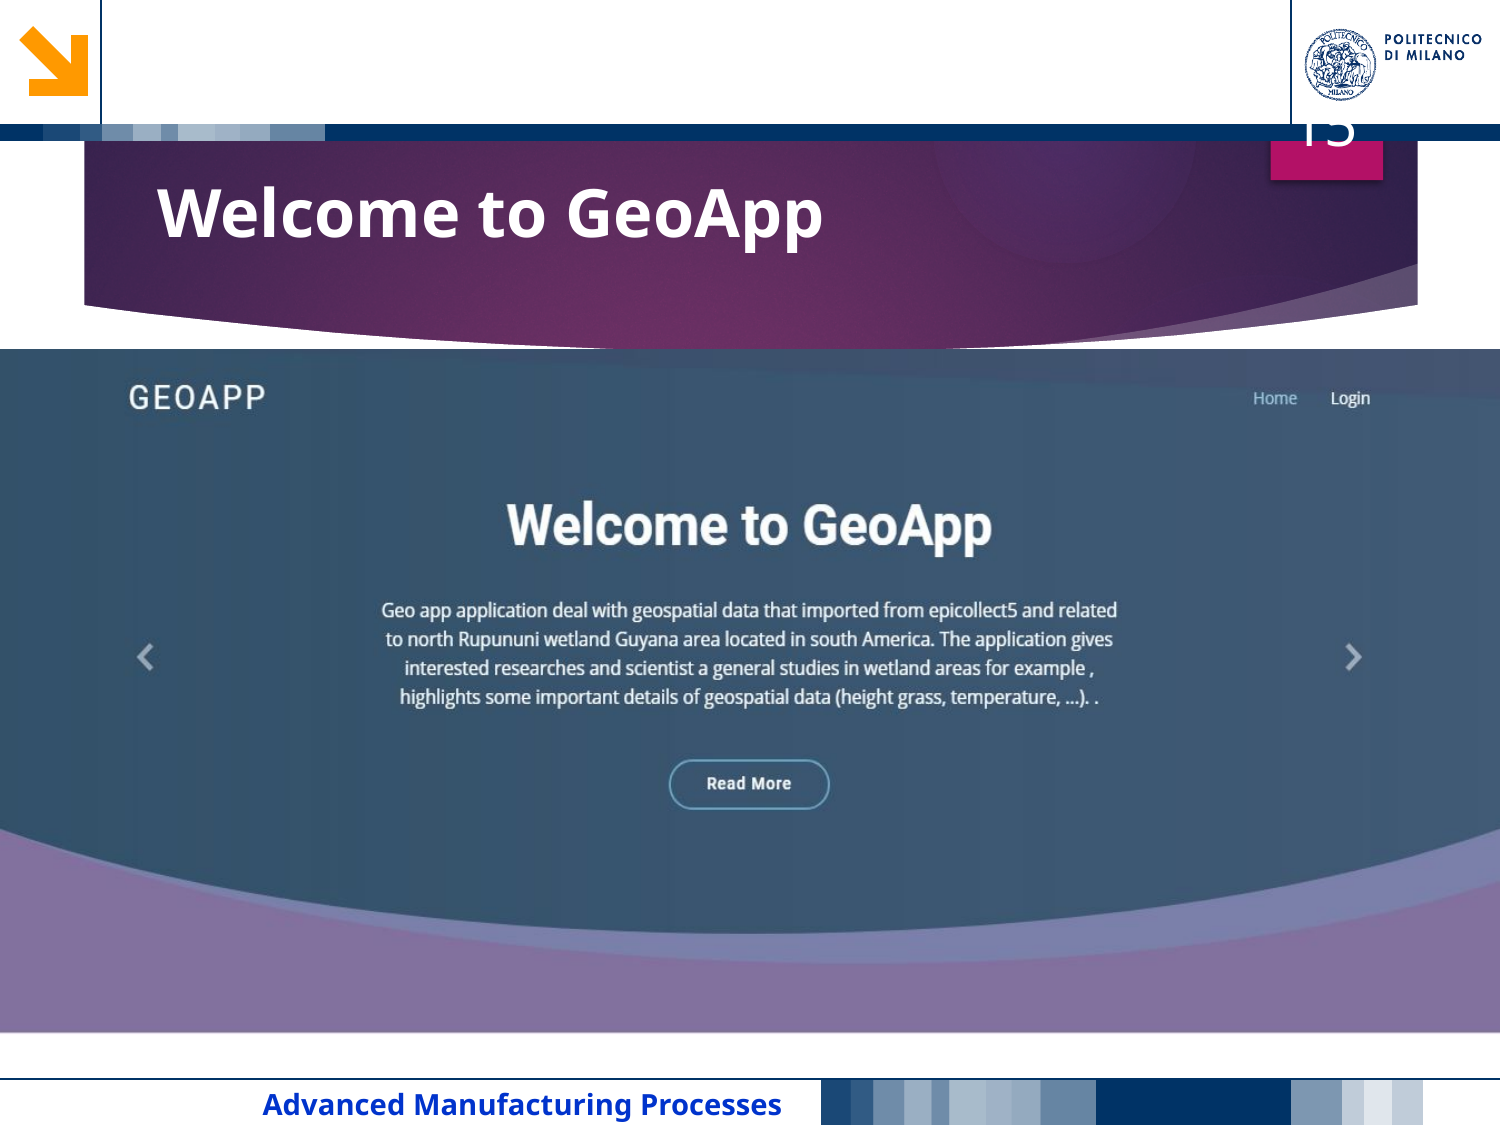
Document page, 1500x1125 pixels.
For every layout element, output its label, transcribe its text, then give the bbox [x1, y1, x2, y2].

picture [0, 0, 1500, 141]
slide_number 15 [1259, 48, 1390, 175]
title Welcome to GeoApp [142, 152, 1183, 269]
picture [0, 1078, 1500, 1125]
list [0, 349, 1500, 1036]
